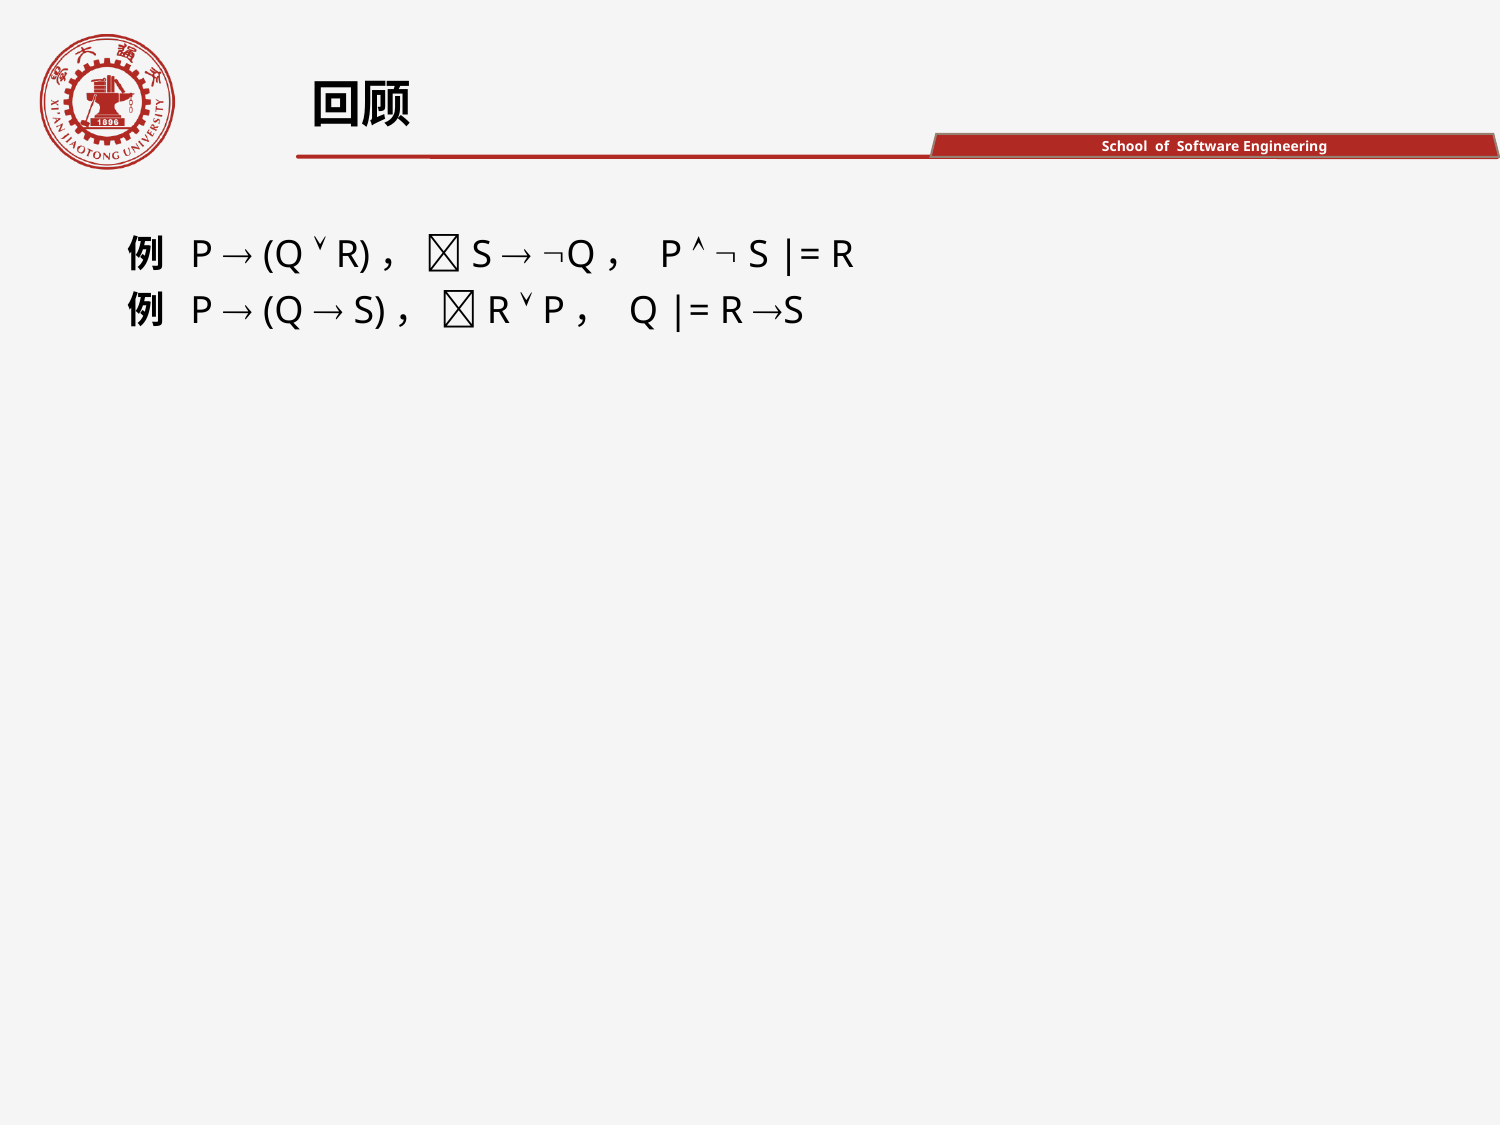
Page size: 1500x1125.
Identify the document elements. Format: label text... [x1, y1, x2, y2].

list 例 P  (Q  R)， S  Q， P   S |= R 例 P  (Q  S)， R  P， Q |= R S [112, 227, 1450, 1010]
list 回顾 [296, 72, 979, 157]
picture [39, 34, 185, 175]
